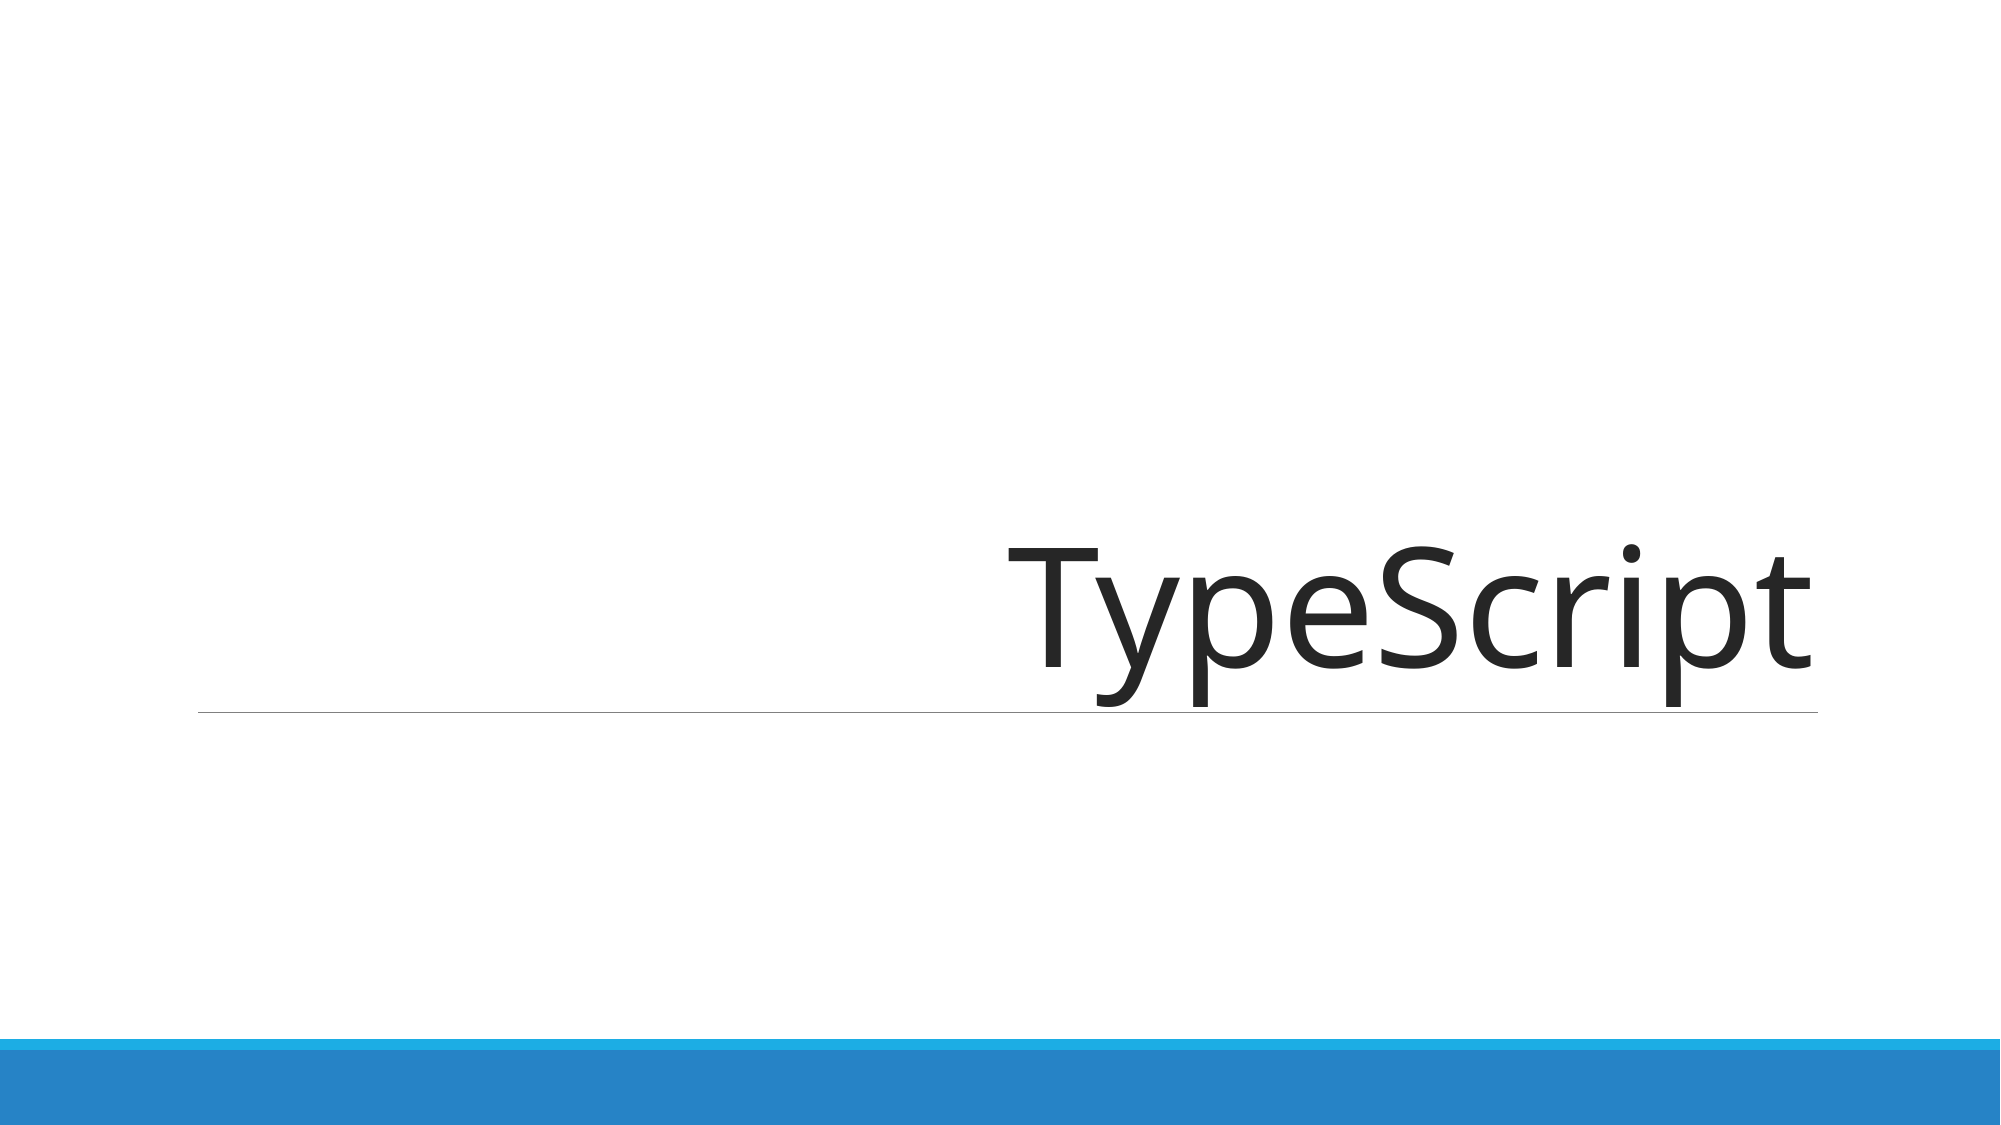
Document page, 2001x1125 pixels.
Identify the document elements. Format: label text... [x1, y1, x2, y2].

title TypeScript [180, 124, 1830, 710]
